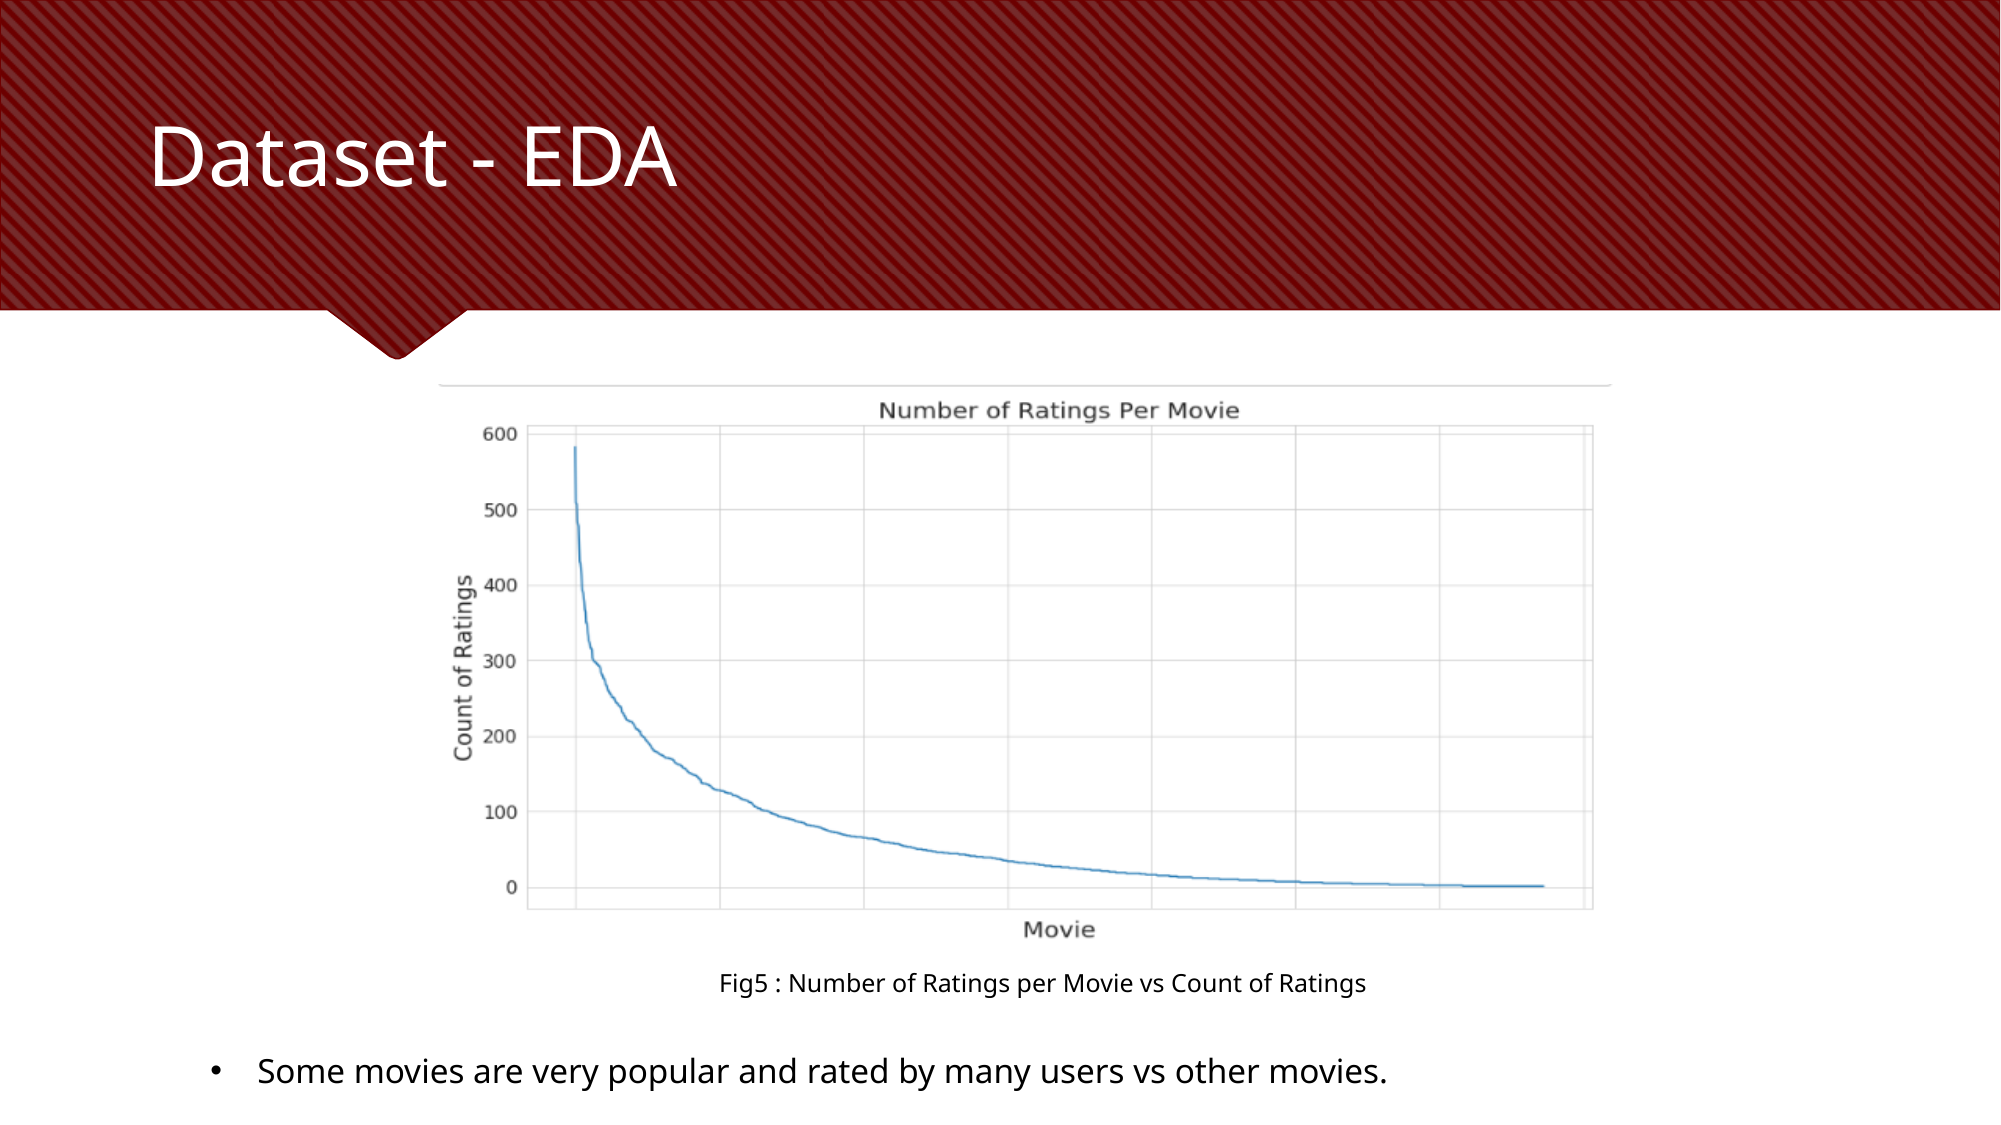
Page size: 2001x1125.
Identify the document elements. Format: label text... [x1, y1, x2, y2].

title Dataset - EDA [132, 73, 1868, 233]
picture [438, 384, 1619, 940]
text_box Fig5 : Number of Ratings per Movie vs Count of Ratings [704, 960, 1409, 1006]
text_box Some movies are very popular and rated by many users vs other movies. [195, 1042, 1505, 1098]
